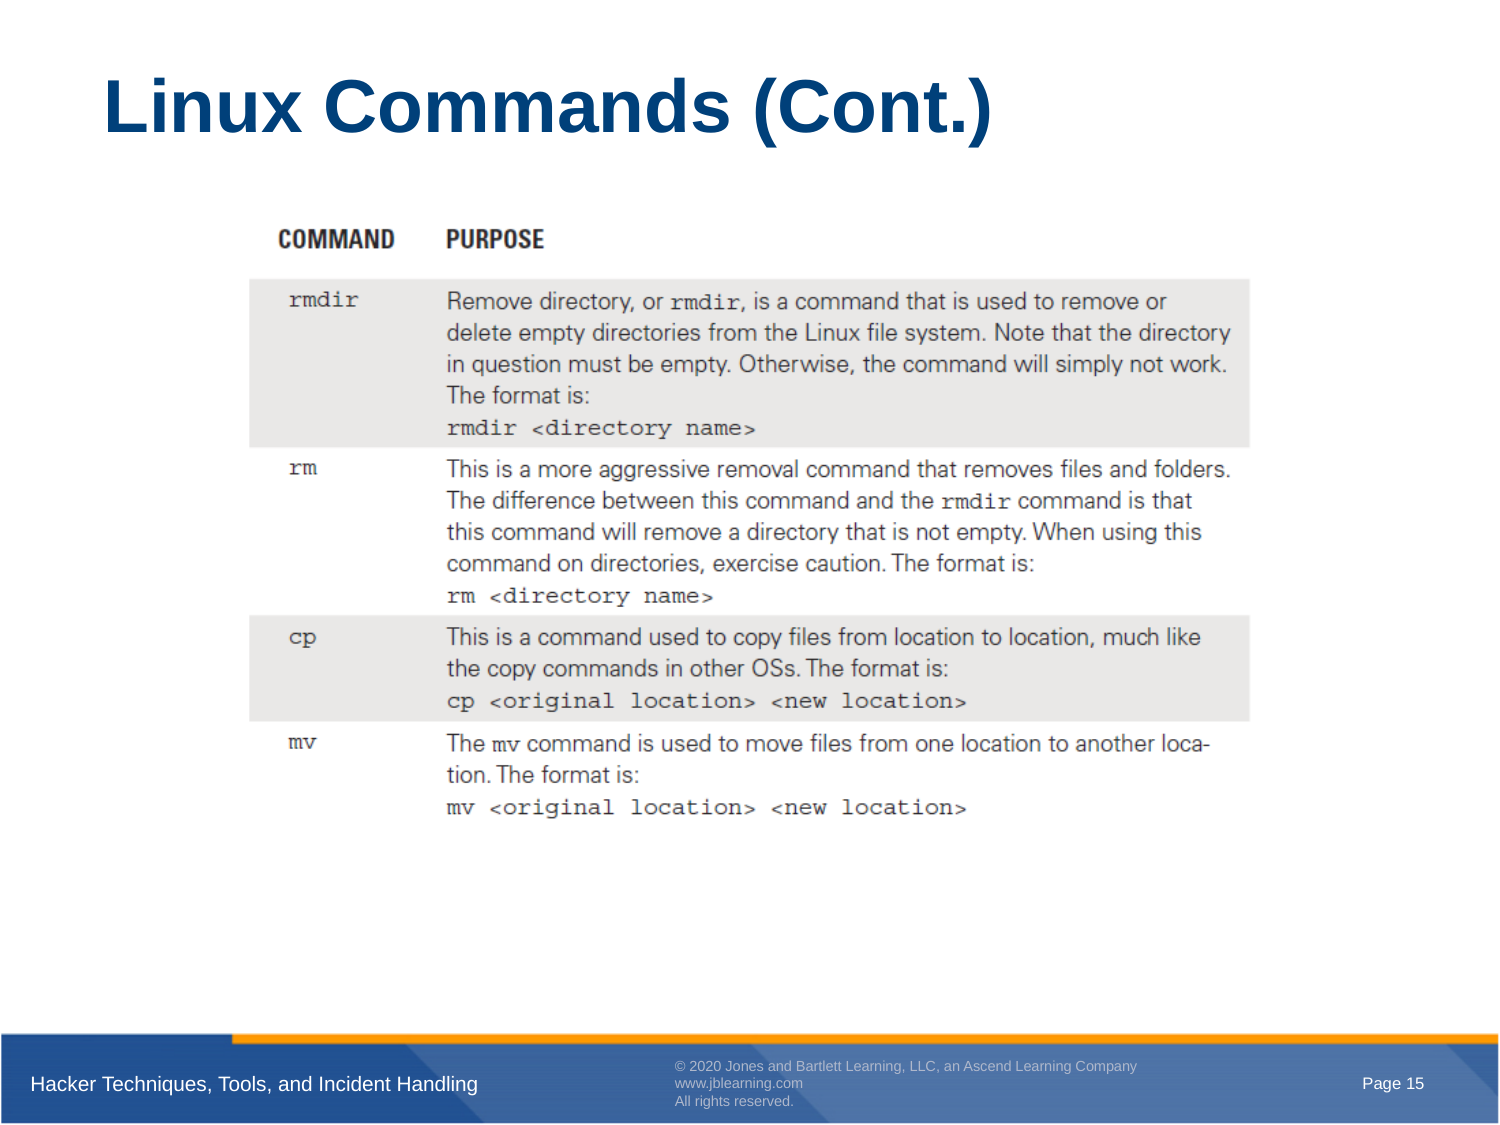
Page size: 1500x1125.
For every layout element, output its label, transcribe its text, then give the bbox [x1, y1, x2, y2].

picture [0, 1032, 1500, 1125]
picture [244, 274, 1256, 825]
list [229, 216, 1308, 257]
title Linux Commands (Cont.) [88, 49, 1451, 213]
